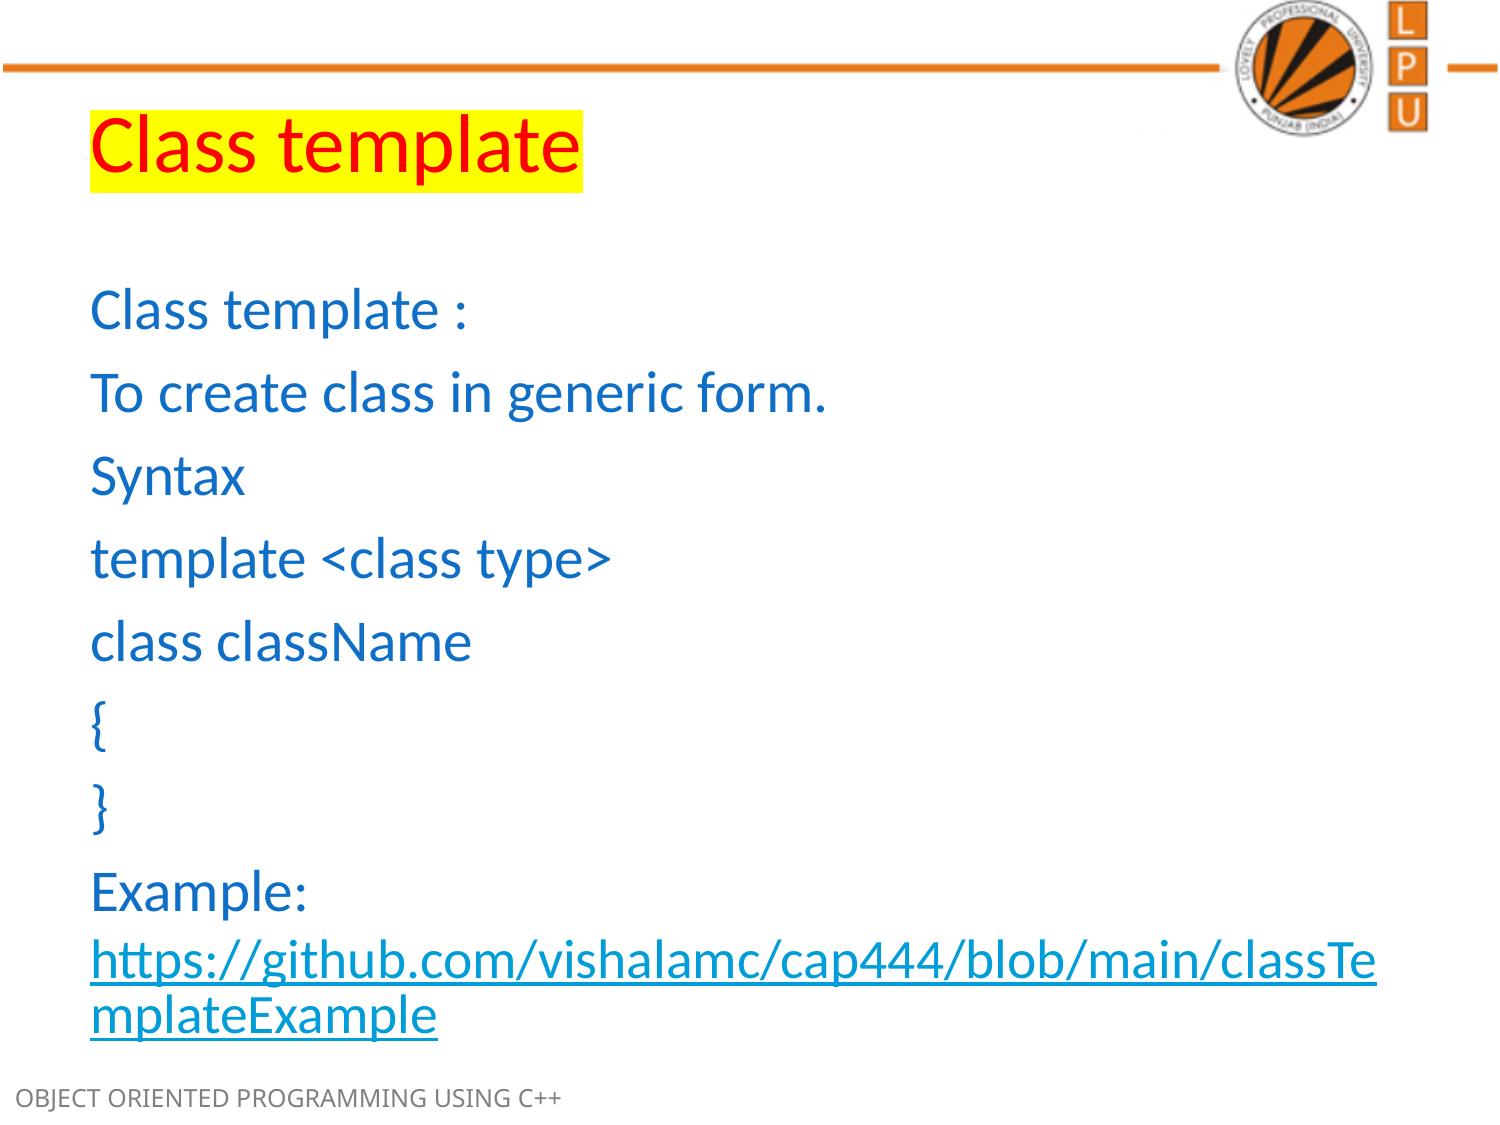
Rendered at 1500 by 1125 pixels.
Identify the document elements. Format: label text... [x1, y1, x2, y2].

title Class template [75, 45, 1425, 233]
picture [3, 0, 1500, 155]
list Class template : To create class in generic form. Syntax template <class type> class className { } Example: https://github.com/vishalamc/cap444/blob/main/classTemplateExample [75, 262, 1425, 1005]
